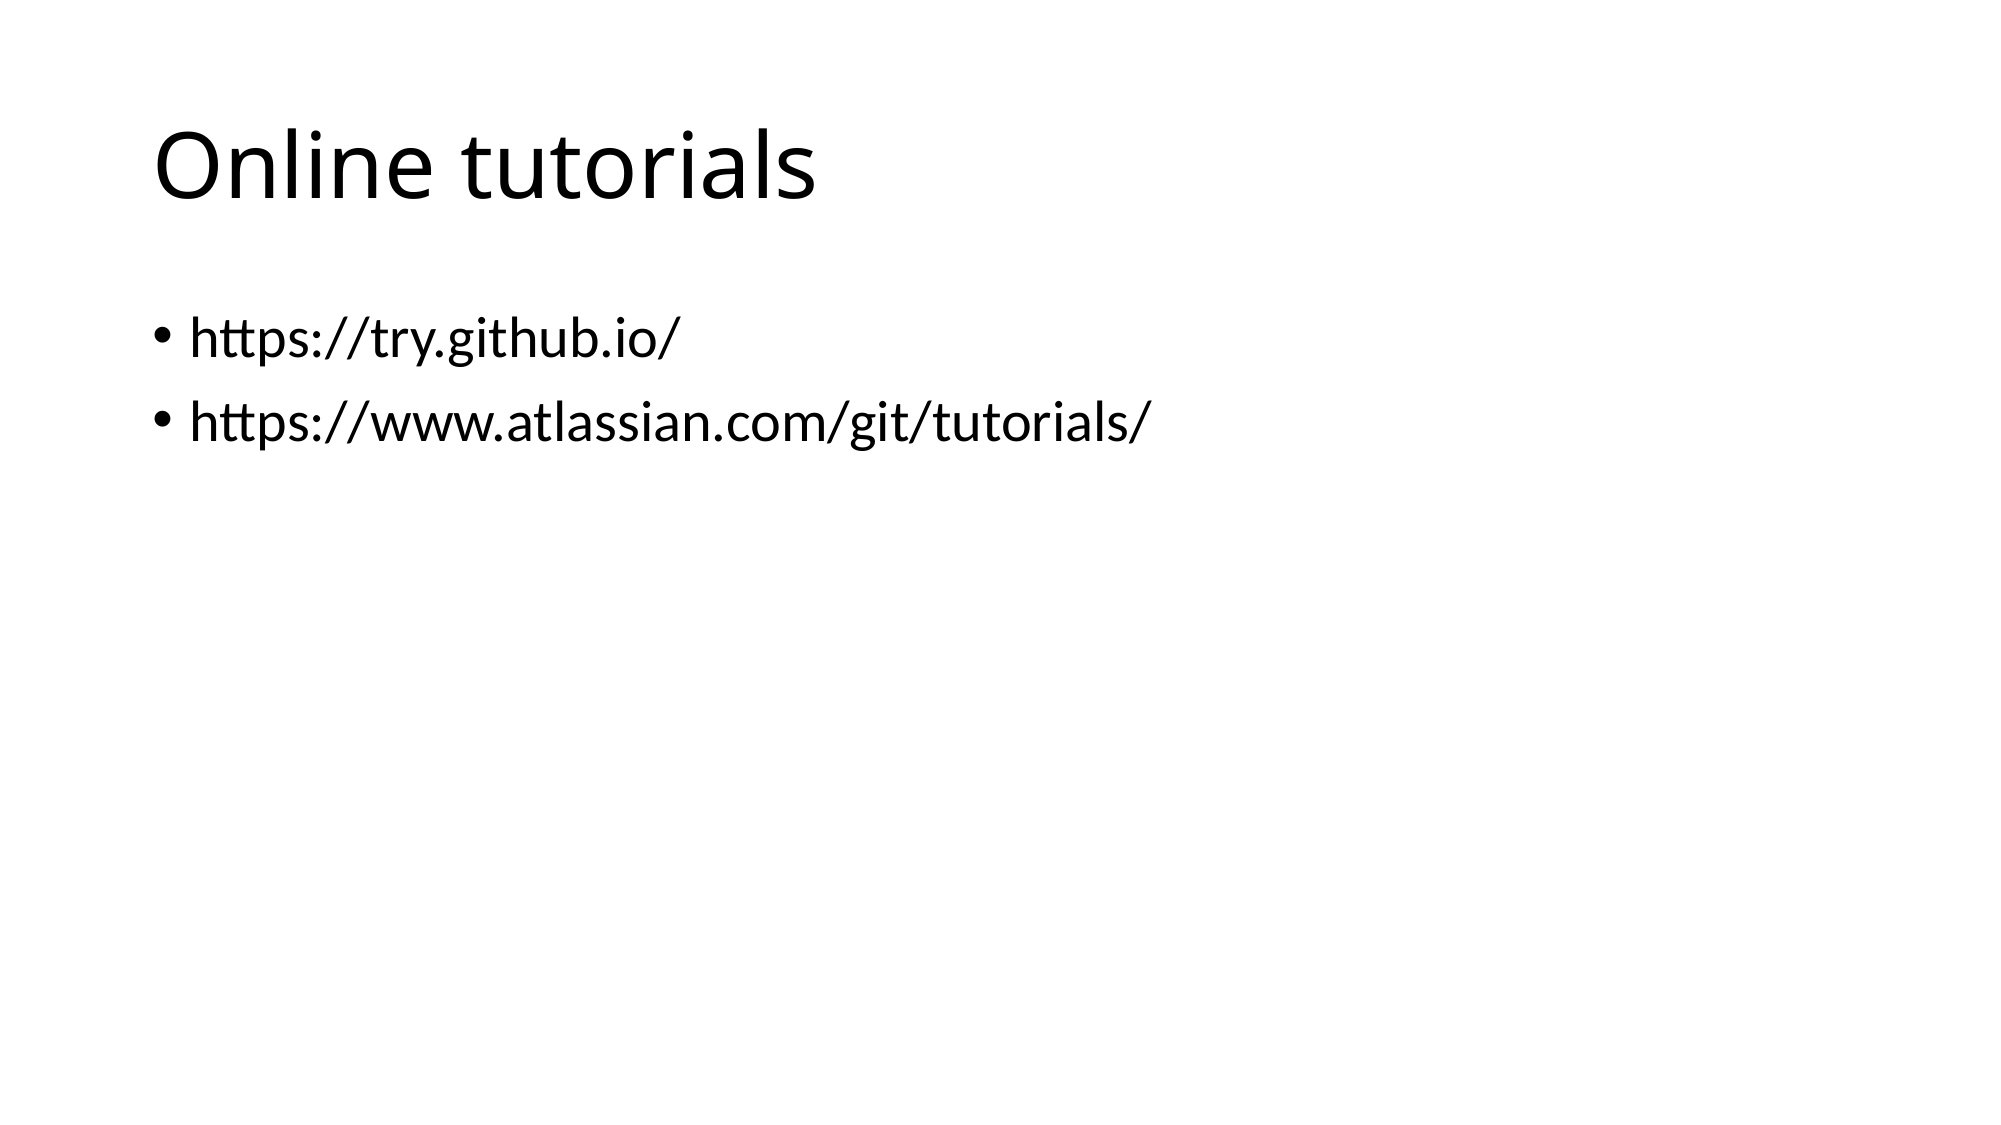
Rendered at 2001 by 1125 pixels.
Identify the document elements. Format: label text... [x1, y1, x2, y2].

list https://try.github.io/ https://www.atlassian.com/git/tutorials/ [137, 299, 1863, 1014]
title Online tutorials [137, 59, 1863, 278]
